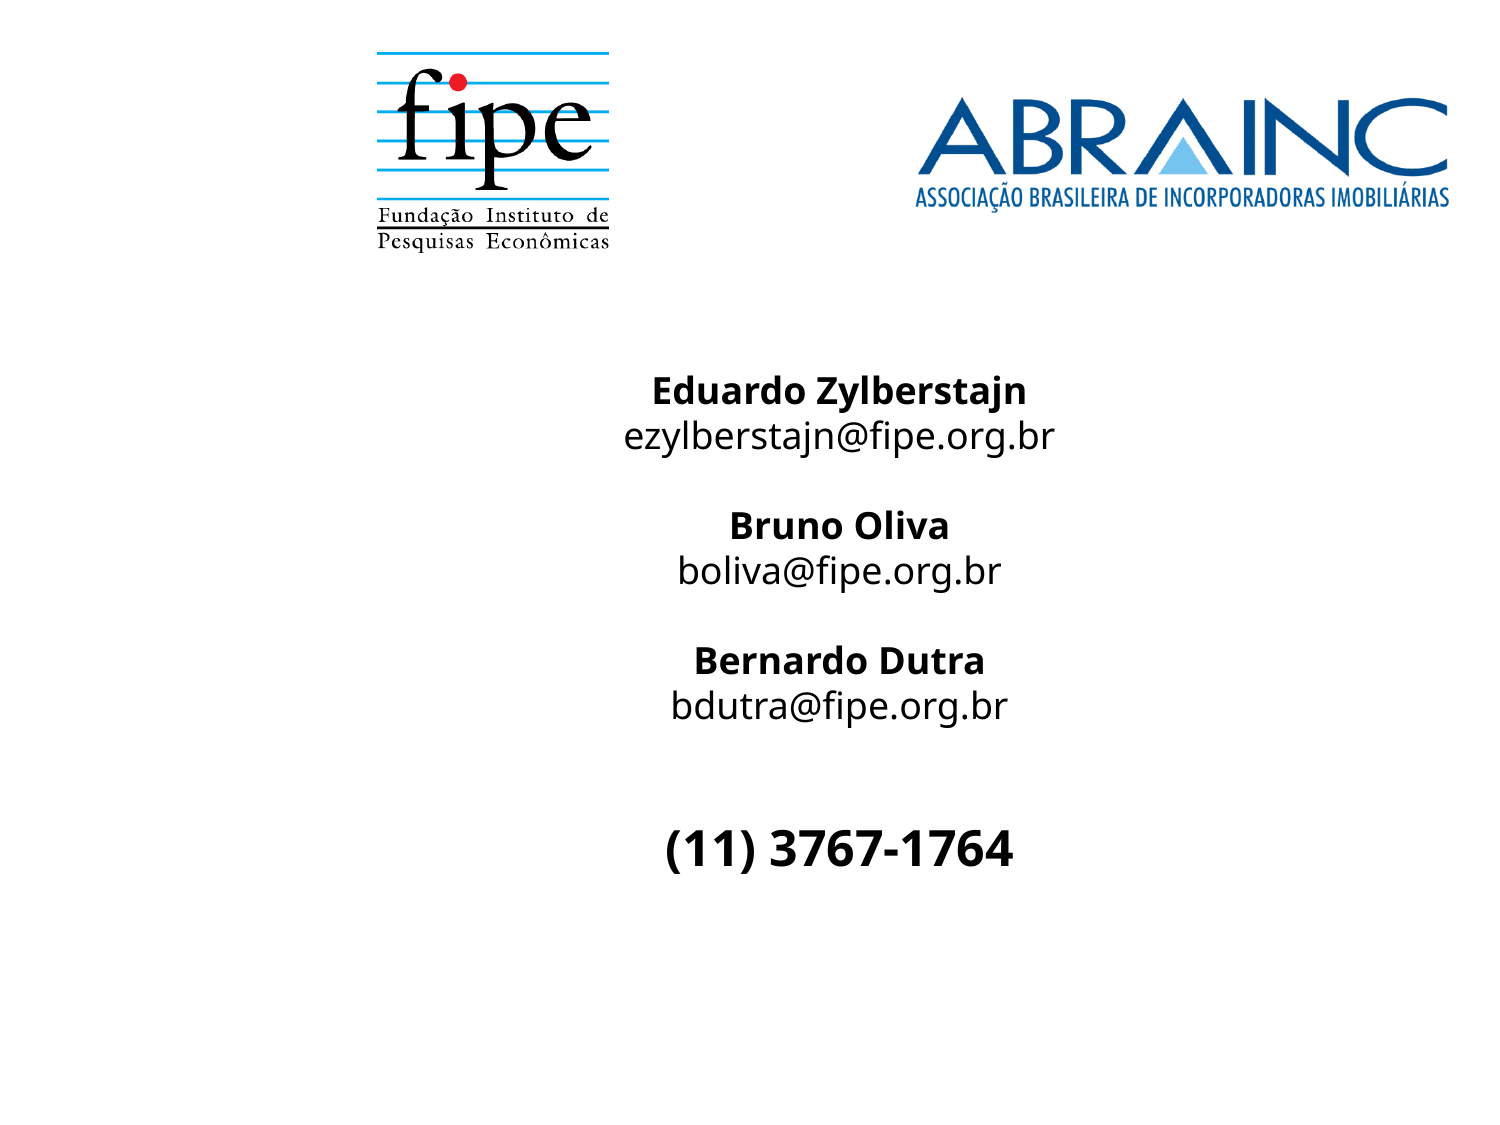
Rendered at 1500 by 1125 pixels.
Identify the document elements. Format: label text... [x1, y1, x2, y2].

picture [376, 55, 609, 197]
text_box Eduardo Zylberstajn ezylberstajn@fipe.org.br Bruno Oliva boliva@fipe.org.br Bernardo Dutra bdutra@fipe.org.br (11) 3767-1764 [321, 359, 1358, 945]
picture [908, 89, 1455, 215]
picture [376, 201, 609, 253]
